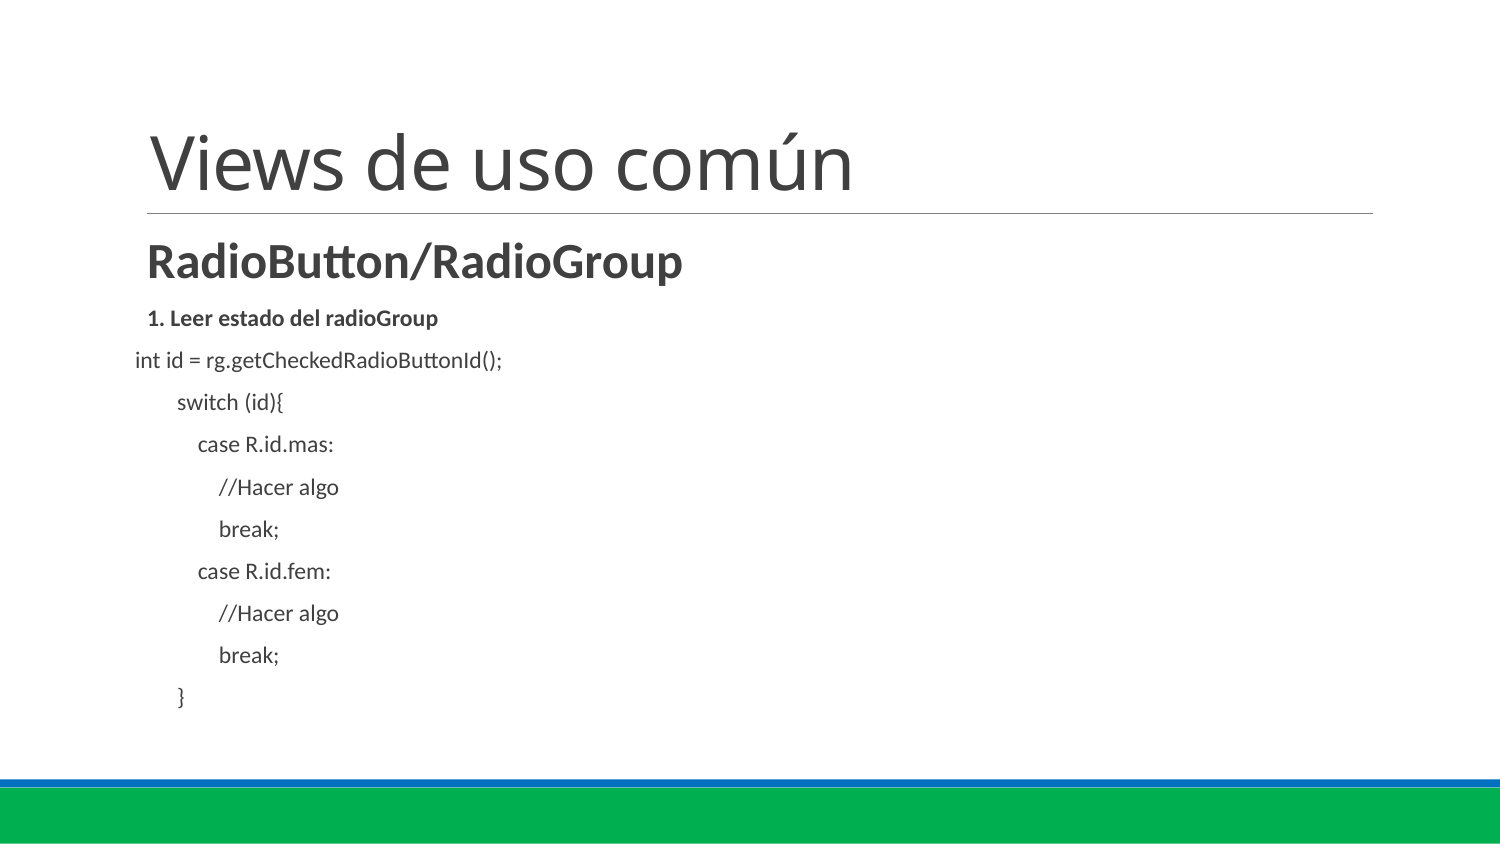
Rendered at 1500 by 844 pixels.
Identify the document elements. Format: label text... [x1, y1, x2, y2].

title Views de uso común [135, 35, 1373, 214]
list RadioButton/RadioGroup 1. Leer estado del radioGroup int id = rg.getCheckedRadioButtonId(); switch (id){ case R.id.mas: //Hacer algo break; case R.id.fem: //Hacer algo break; } [135, 227, 1400, 723]
